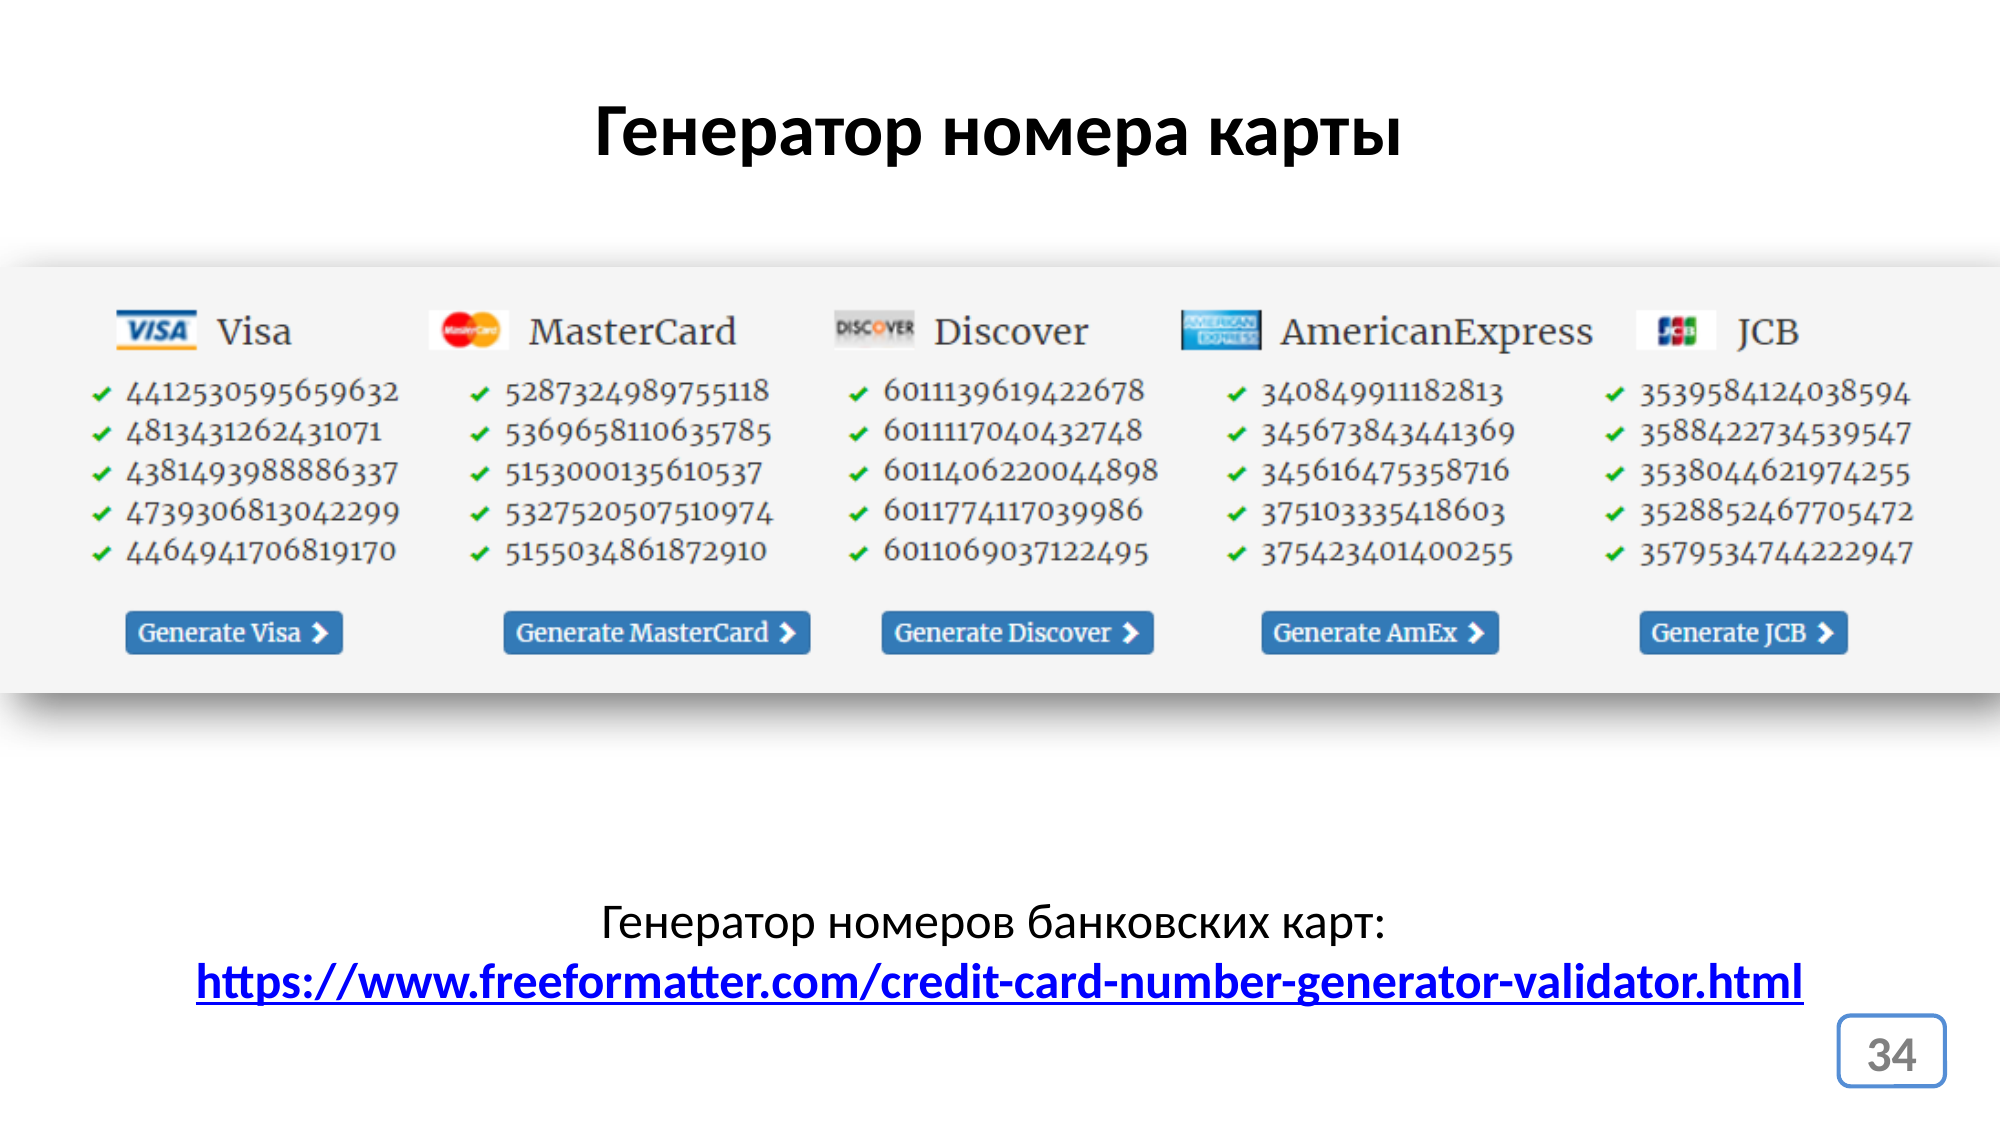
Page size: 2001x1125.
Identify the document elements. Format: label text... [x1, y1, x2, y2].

text_box 34 [1836, 1017, 1948, 1089]
picture [0, 266, 2000, 693]
title Генератор номера карты [0, 42, 2000, 209]
text_box Генератор номеров банковских карт: https://www.freeformatter.com/credit-card-number-generator-validator.html [0, 881, 2000, 1017]
